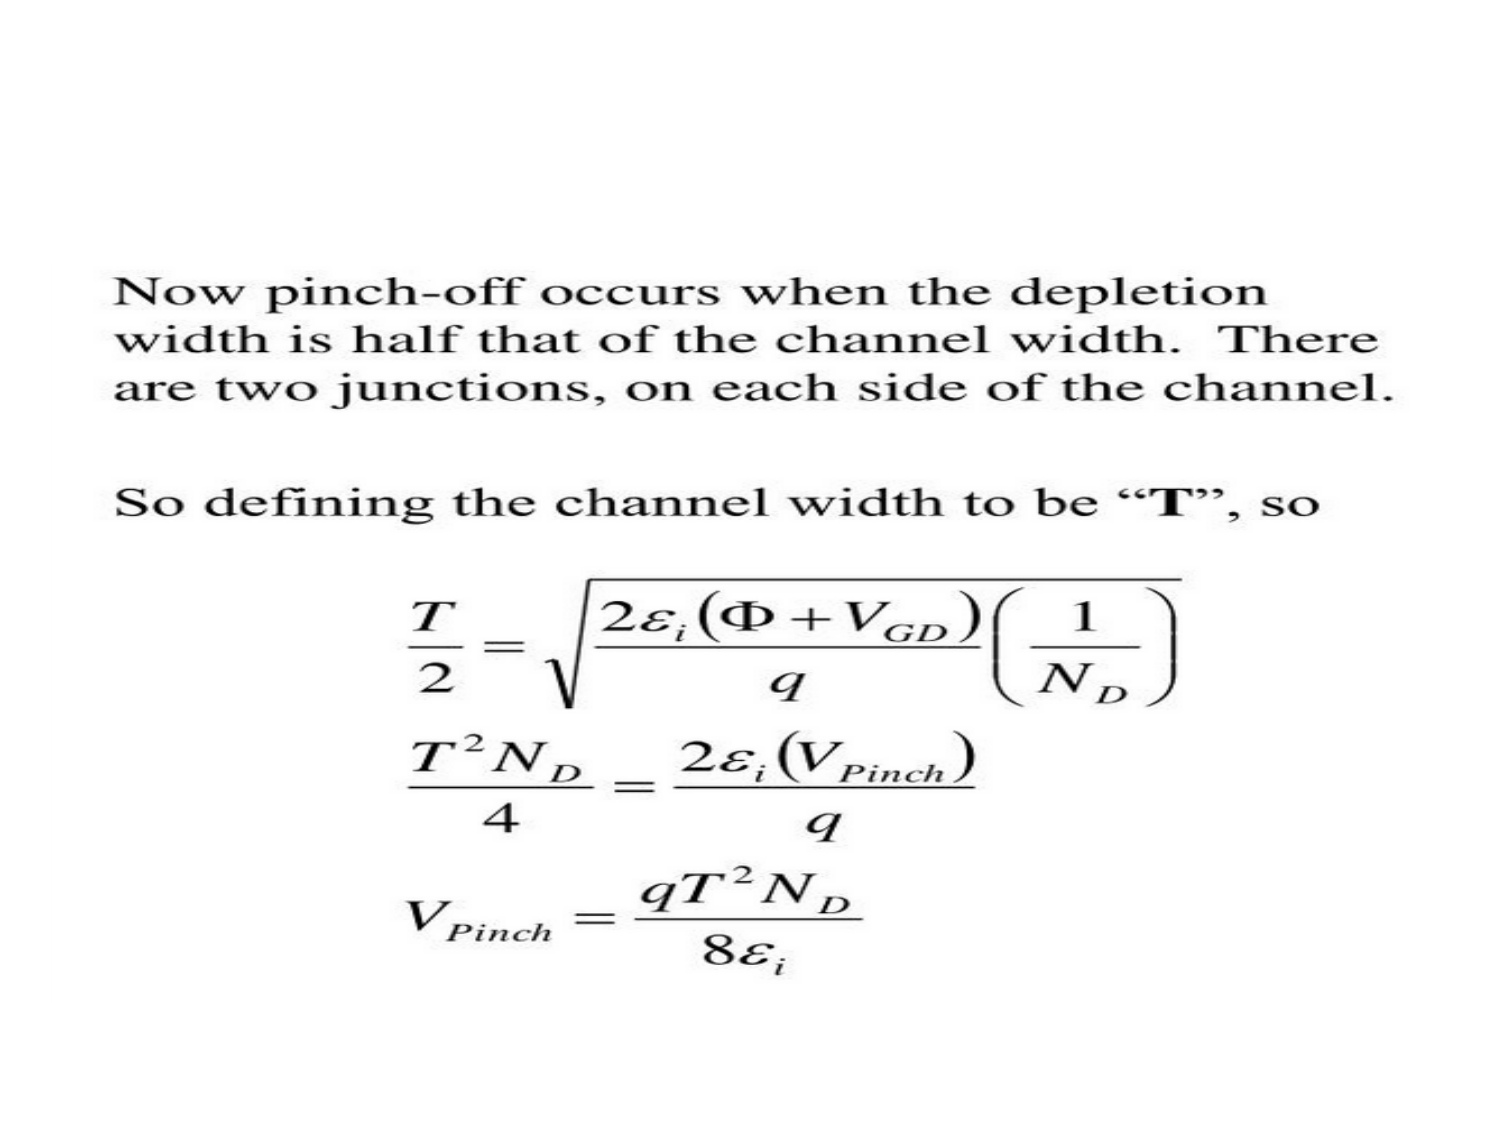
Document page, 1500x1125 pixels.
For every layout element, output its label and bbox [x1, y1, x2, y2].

list [49, 262, 1426, 1006]
